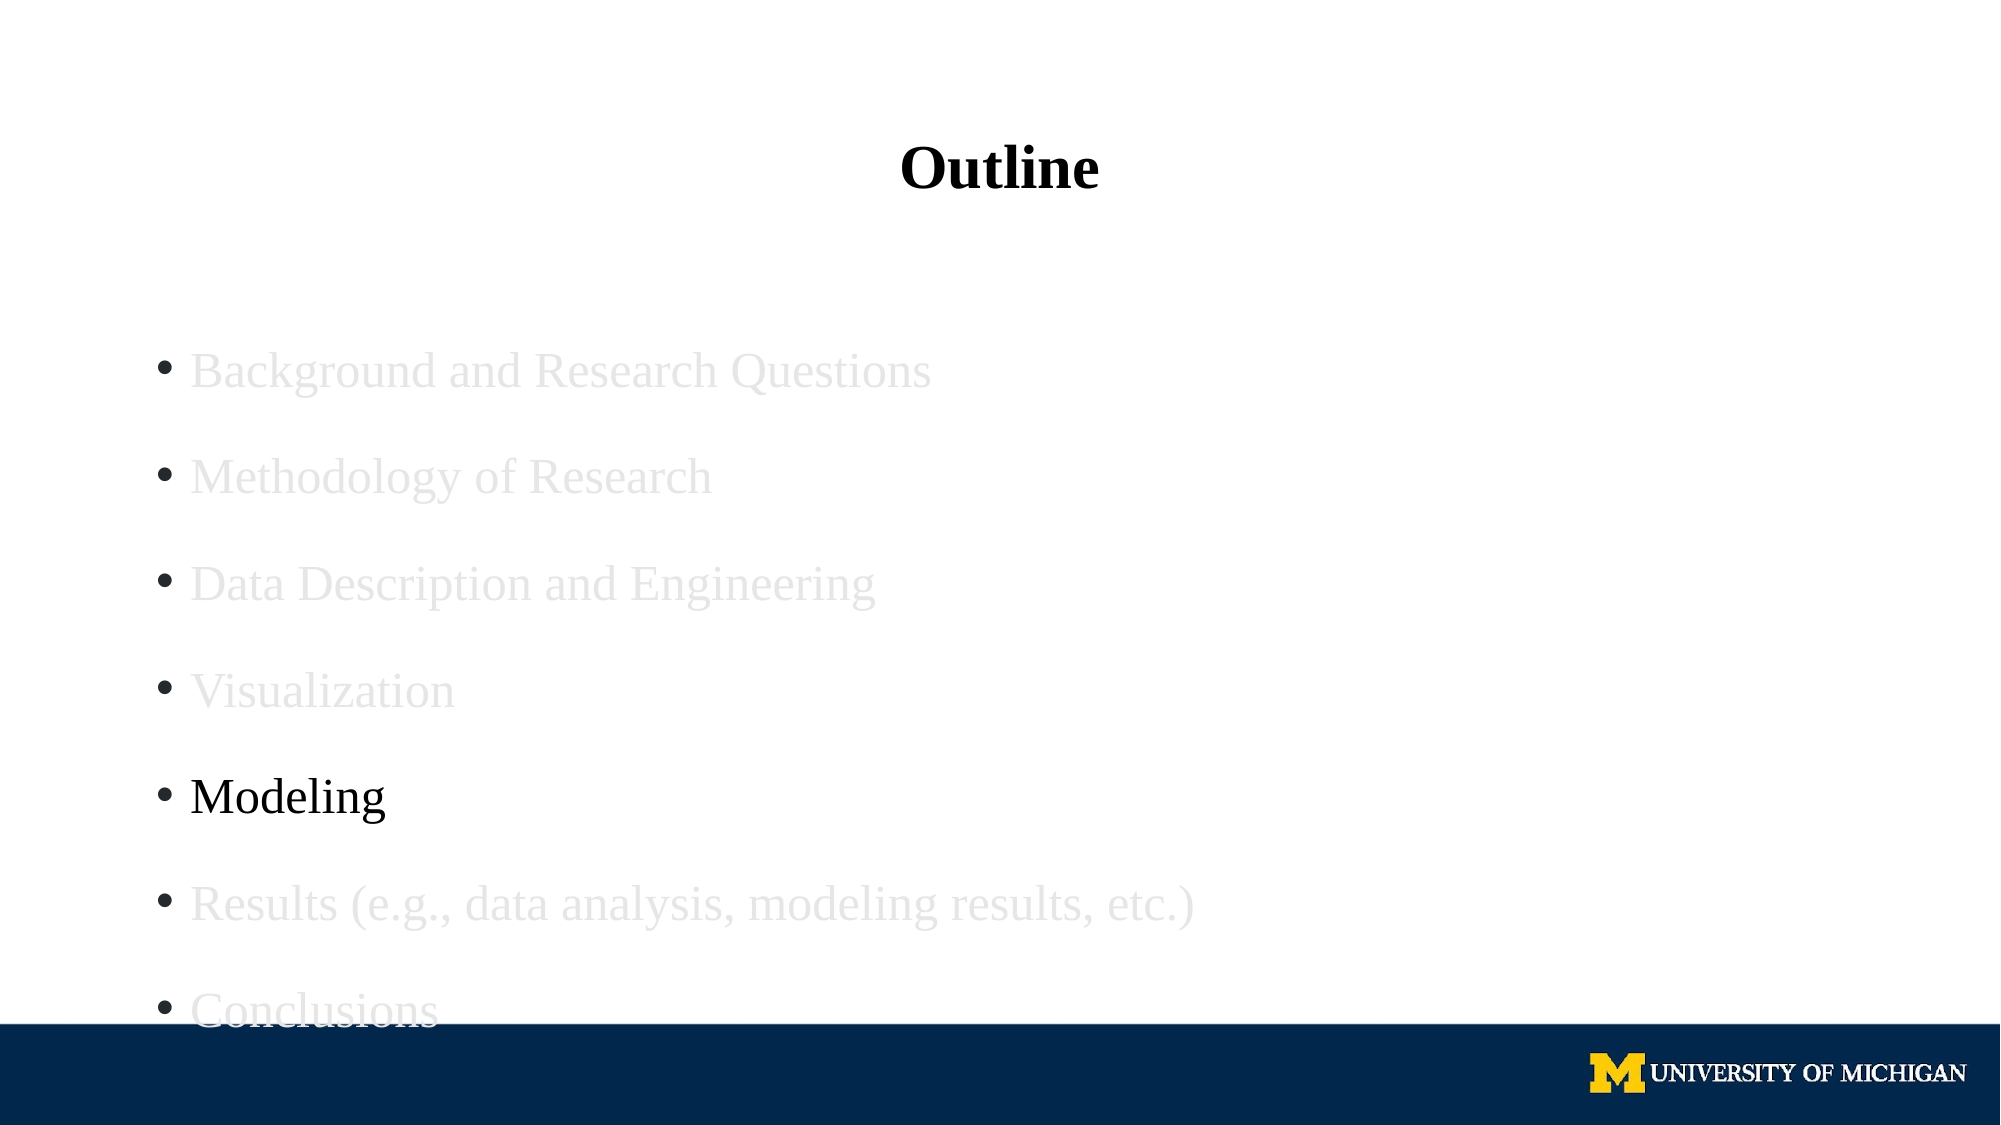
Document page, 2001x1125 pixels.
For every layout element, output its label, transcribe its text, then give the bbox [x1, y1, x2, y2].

list Background and Research Questions Methodology of Research Data Description and Engineering Visualization Modeling Results (e.g., data analysis, modeling results, etc.) Conclusions [137, 299, 1863, 1049]
title Outline [137, 59, 1863, 278]
picture [0, 1022, 2000, 1125]
